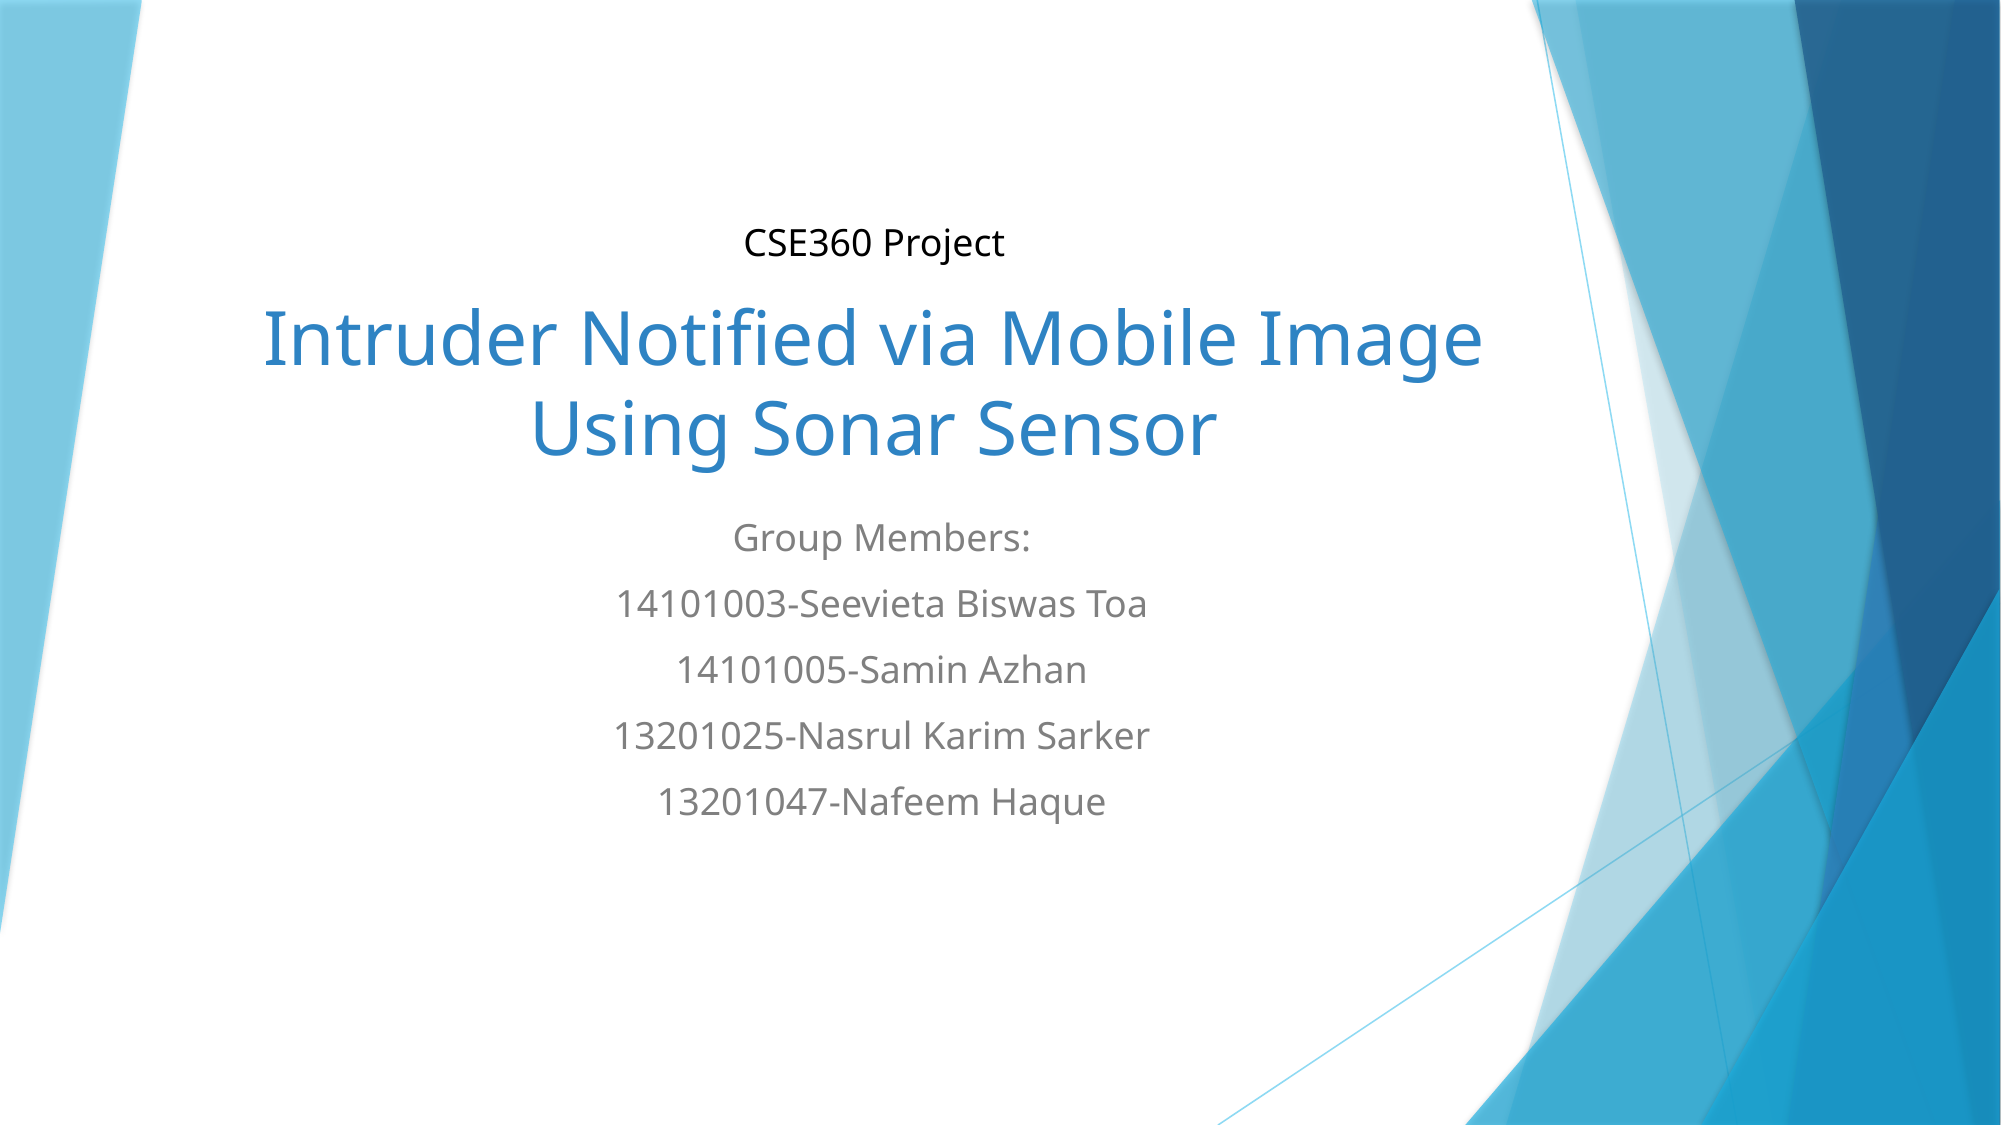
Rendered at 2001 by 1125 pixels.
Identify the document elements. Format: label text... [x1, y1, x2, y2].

text_box CSE360 Project [565, 211, 1184, 272]
title Intruder Notified via Mobile Image Using Sonar Sensor [234, 278, 1514, 478]
subtitle Group Members: 14101003-Seevieta Biswas Toa 14101005-Samin Azhan 13201025-Nasrul Karim Sarker 13201047-Nafeem Haque [242, 506, 1522, 845]
